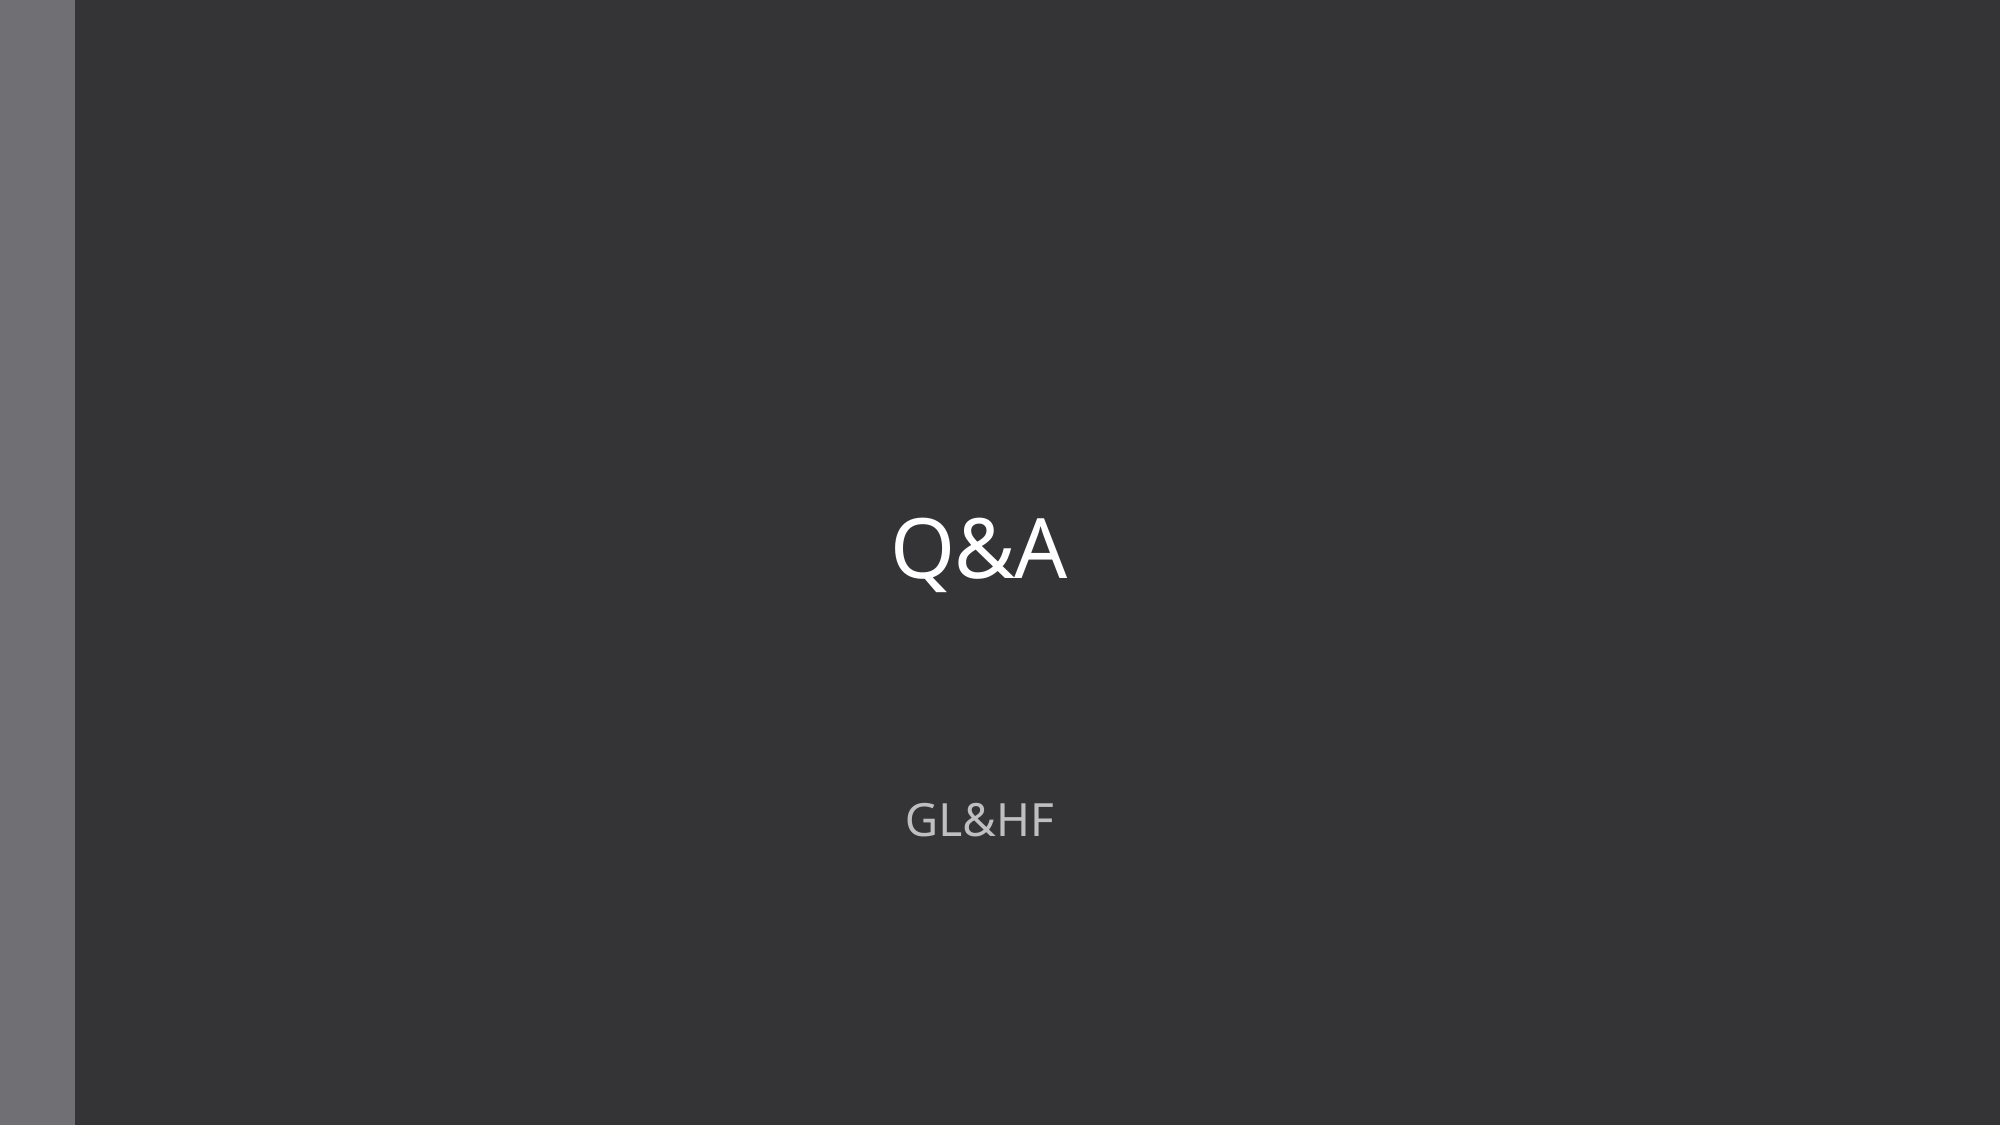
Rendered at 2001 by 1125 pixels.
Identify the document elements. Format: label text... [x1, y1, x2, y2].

title Q&A [206, 124, 1752, 787]
subtitle GL&HF [206, 787, 1752, 1065]
